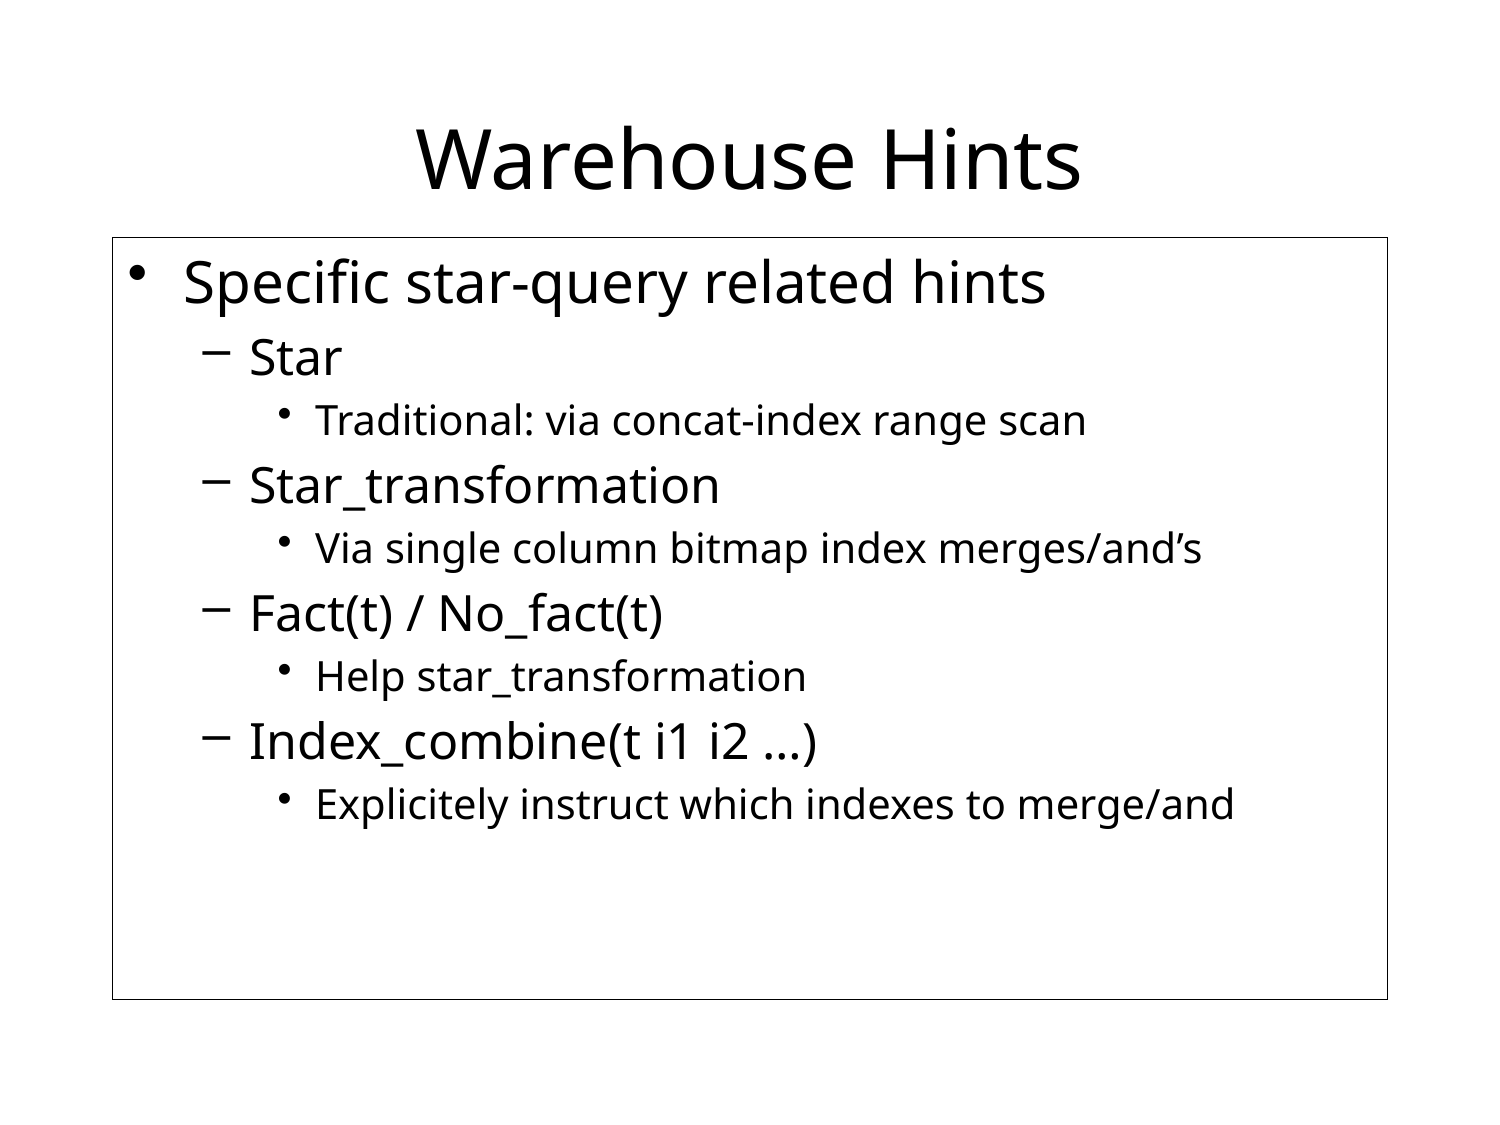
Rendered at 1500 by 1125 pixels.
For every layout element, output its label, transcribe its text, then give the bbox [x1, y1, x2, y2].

list Specific star-query related hints Star Traditional: via concat-index range scan Star_transformation Via single column bitmap index merges/and’s Fact(t) / No_fact(t) Help star_transformation Index_combine(t i1 i2 …) Explicitely instruct which indexes to merge/and [112, 237, 1388, 1000]
title Warehouse Hints [112, 99, 1388, 213]
